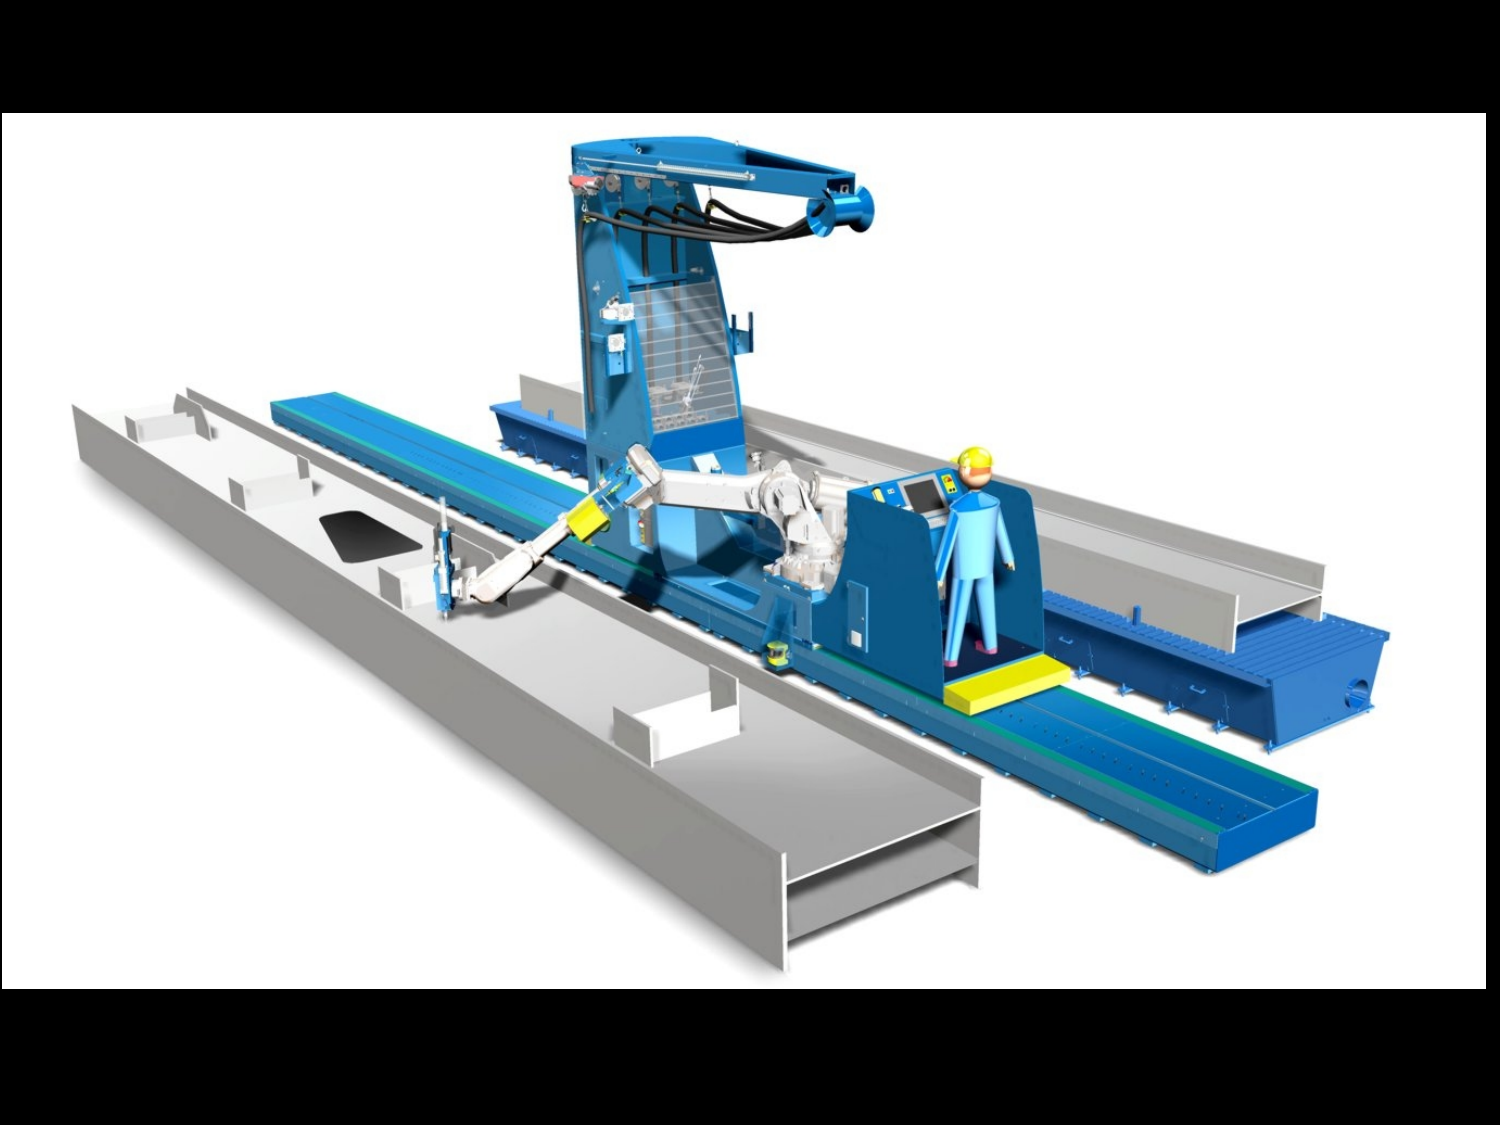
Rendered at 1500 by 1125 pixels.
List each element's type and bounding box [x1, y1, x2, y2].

picture [2, 113, 1486, 990]
